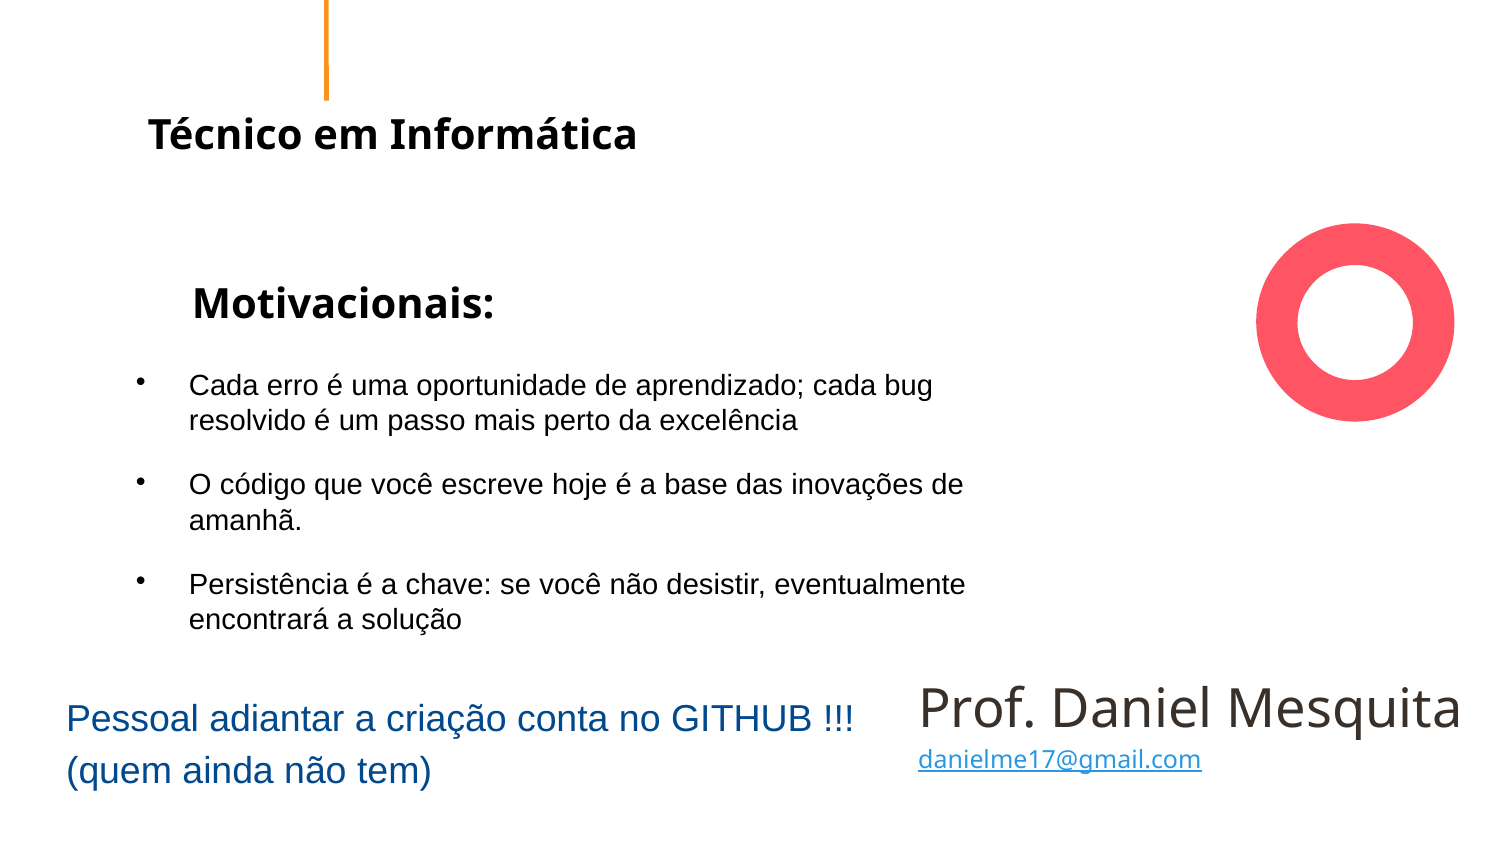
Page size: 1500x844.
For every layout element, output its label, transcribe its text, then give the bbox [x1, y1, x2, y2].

text_box Pessoal adiantar a criação conta no GITHUB !!! (quem ainda não tem) [51, 680, 1314, 844]
title Técnico em Informática [147, 92, 1473, 384]
text_box Motivacionais: [177, 261, 974, 319]
text_box Cada erro é uma oportunidade de aprendizado; cada bug resolvido é um passo mais perto da excelência O código que você escreve hoje é a base das inovações de amanhã. Persistência é a chave: se você não desistir, eventualmente encontrará a solução [118, 365, 1045, 680]
subtitle Prof. Daniel Mesquita danielme17@gmail.com [1045, 649, 1500, 797]
